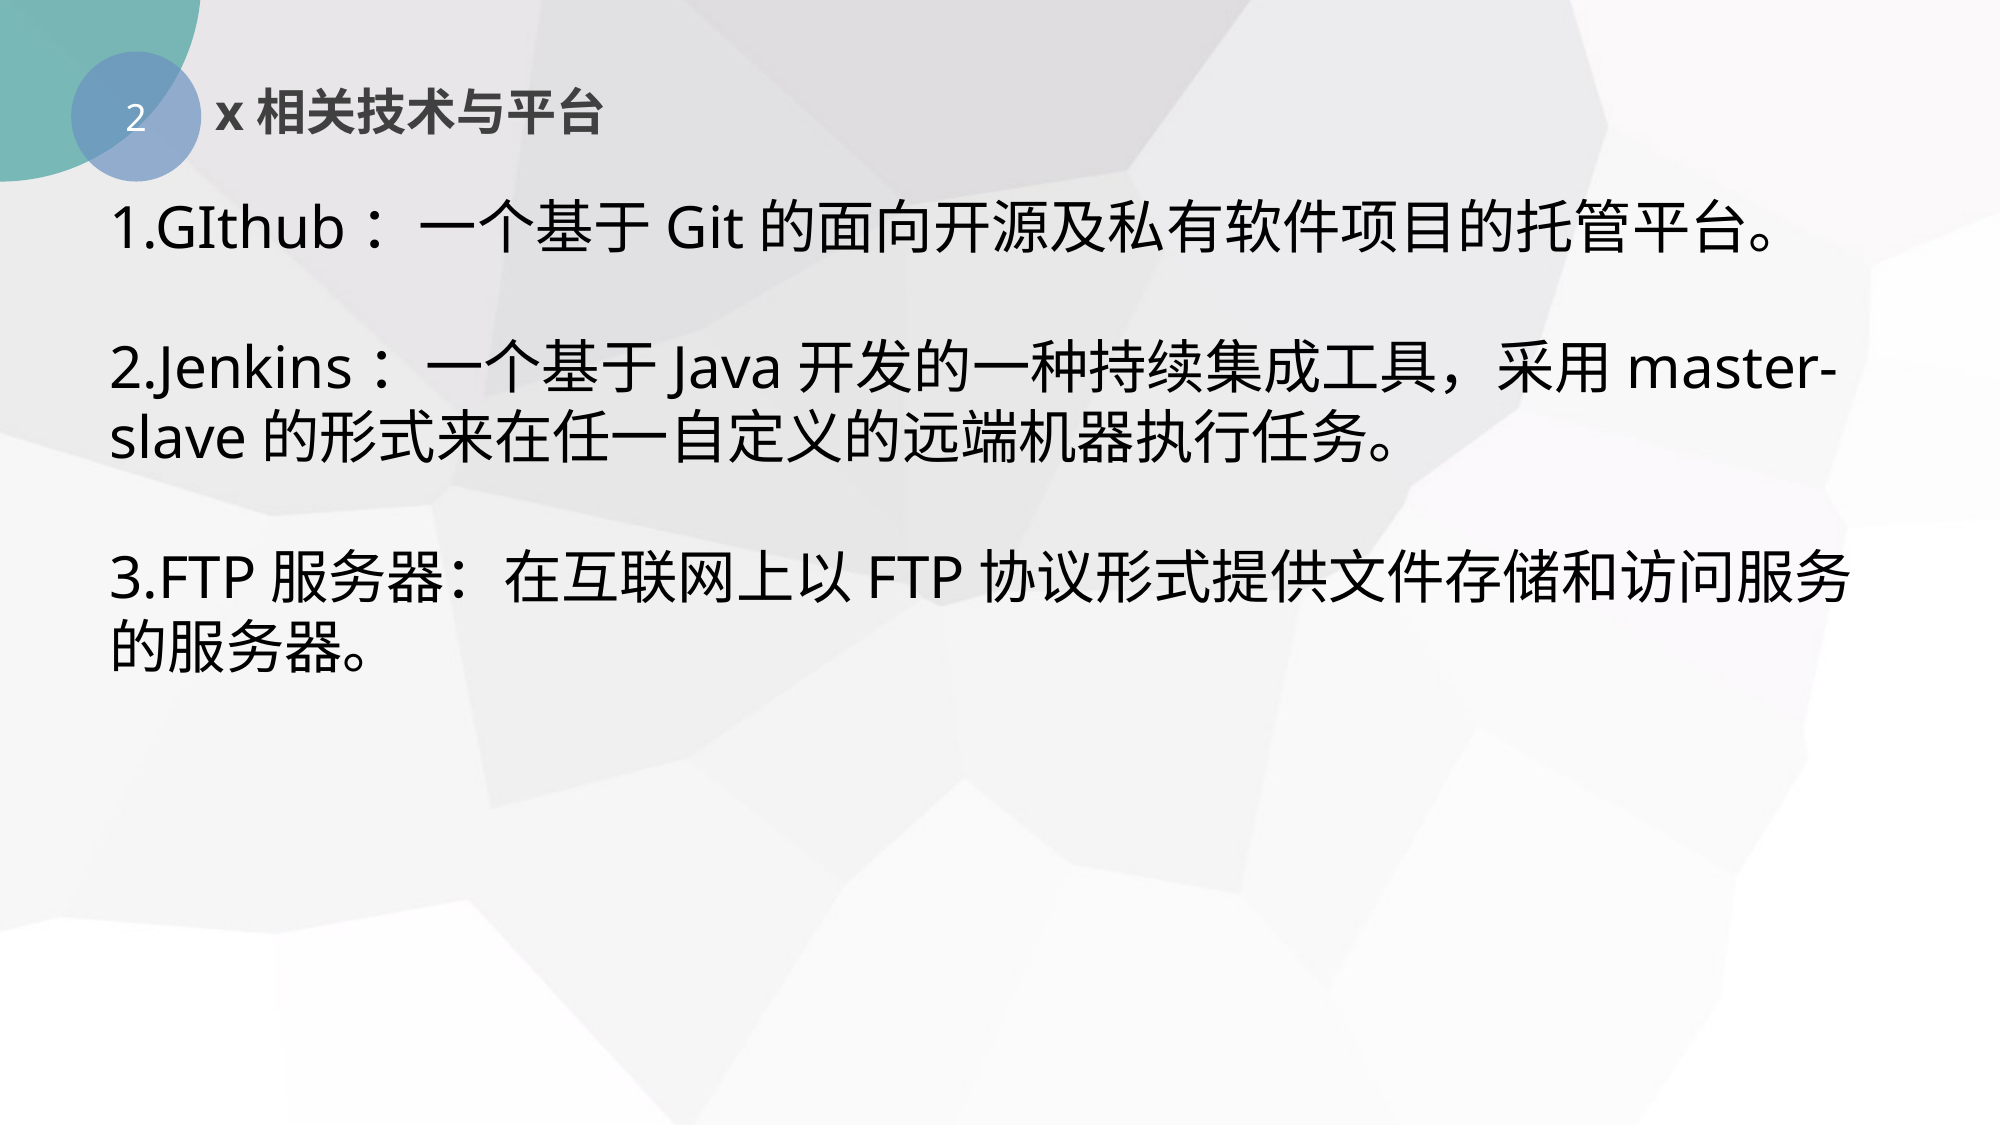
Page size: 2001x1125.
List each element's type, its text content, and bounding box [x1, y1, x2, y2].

picture [0, 0, 2001, 1125]
text_box [0, 0, 202, 183]
text_box 1.GIthub：一个基于Git的面向开源及私有软件项目的托管平台。 2.Jenkins：一个基于Java开发的一种持续集成工具，采用master-slave的形式来在任一自定义的远端机器执行任务。 3.FTP服务器：在互联网上以FTP协议形式提供文件存储和访问服务的服务器。 [94, 182, 1918, 687]
text_box x相关技术与平台 [200, 73, 622, 149]
text_box 2 [70, 50, 200, 182]
